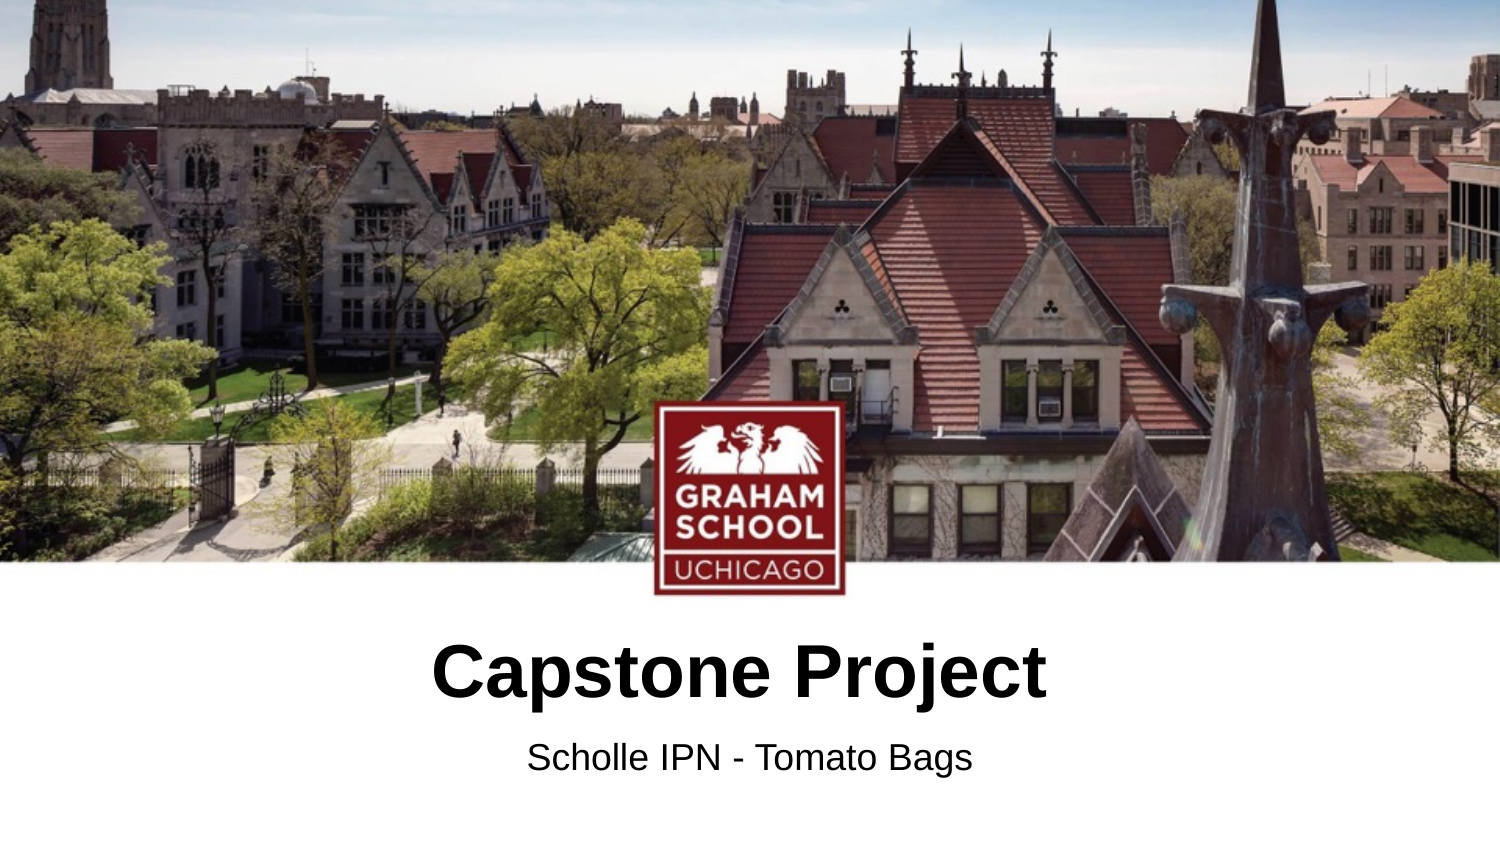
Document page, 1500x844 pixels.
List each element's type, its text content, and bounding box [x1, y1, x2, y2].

picture [0, 0, 1500, 844]
title Capstone Project [93, 618, 1407, 720]
subtitle Scholle IPN - Tomato Bags [93, 732, 1407, 788]
